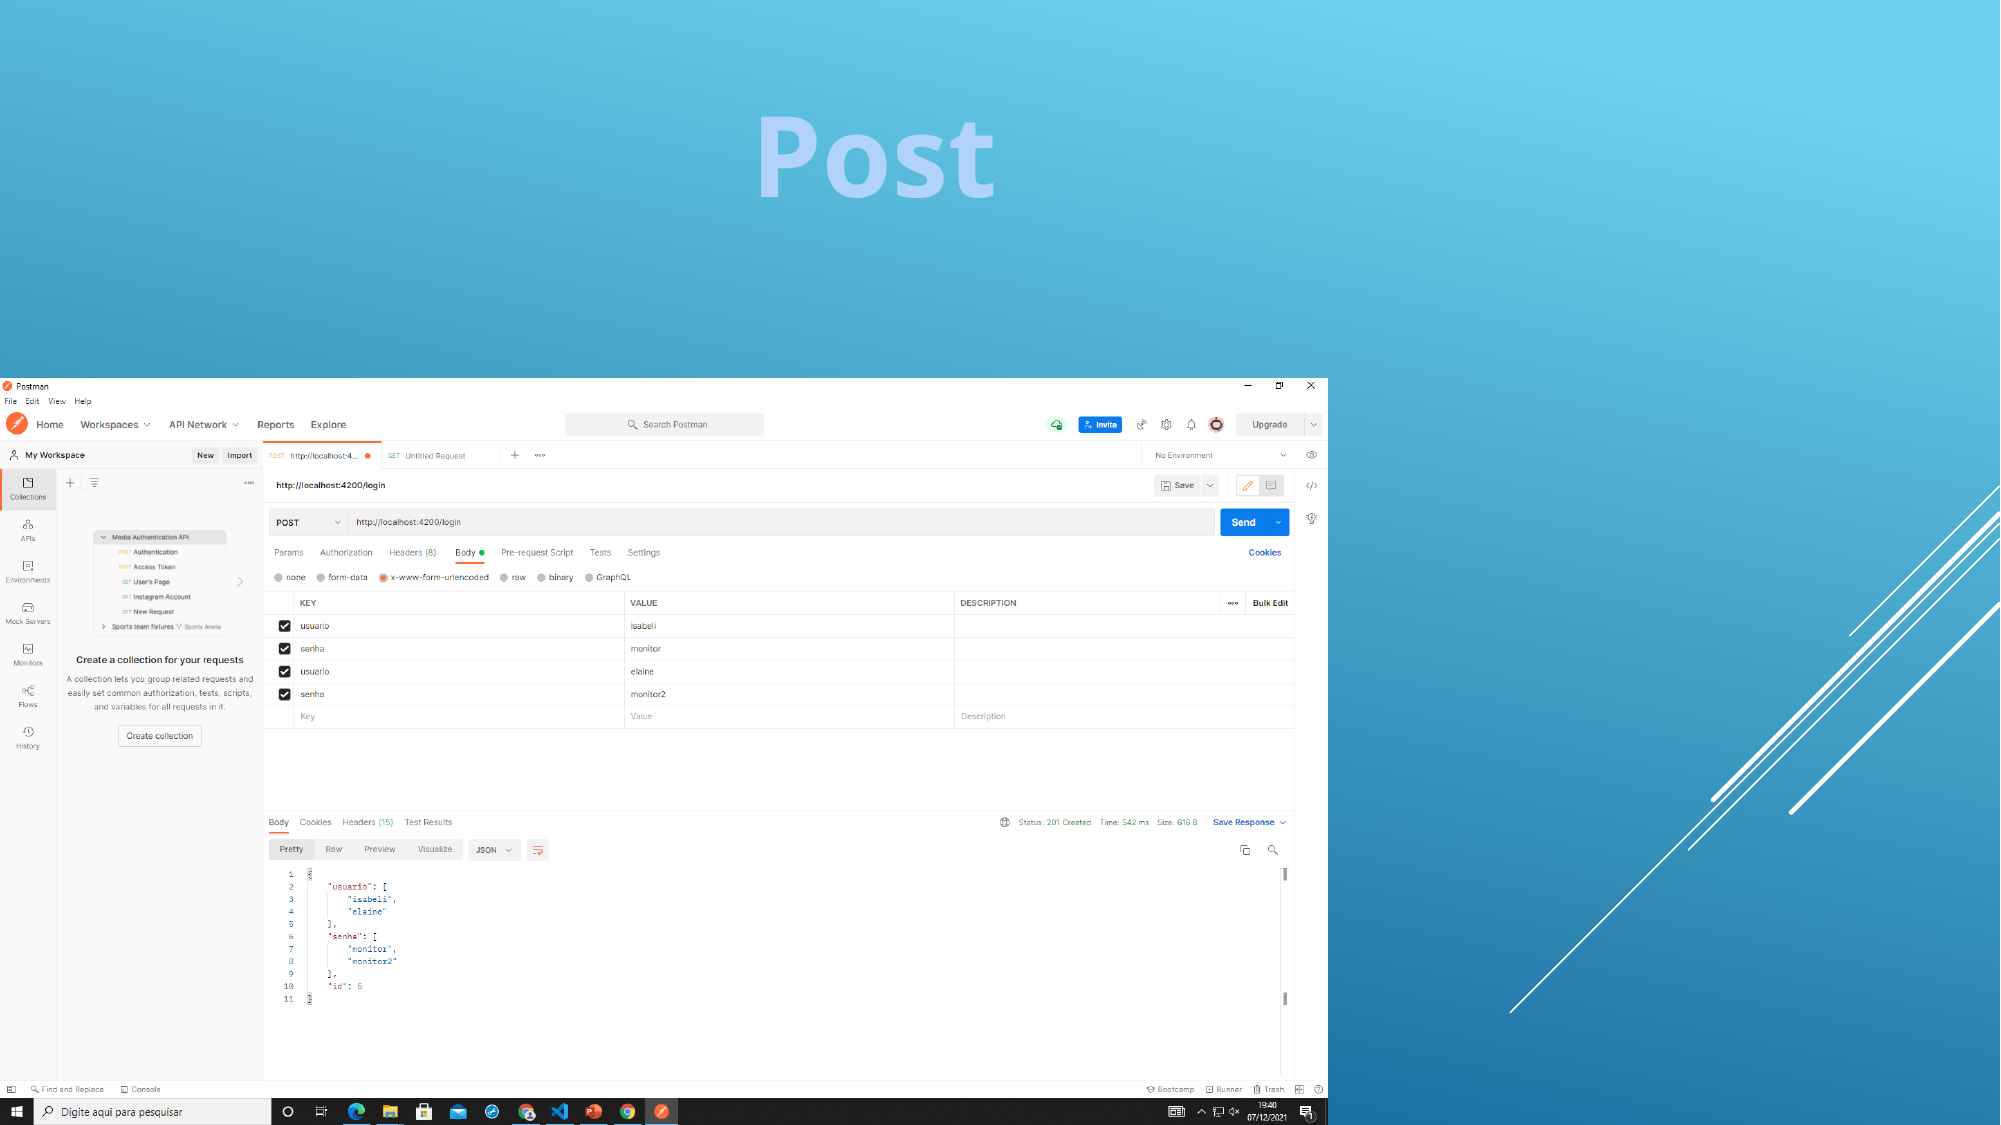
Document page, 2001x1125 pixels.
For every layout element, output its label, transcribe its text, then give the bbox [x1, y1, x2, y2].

text_box Post [736, 77, 1013, 228]
picture [0, 378, 1328, 1125]
